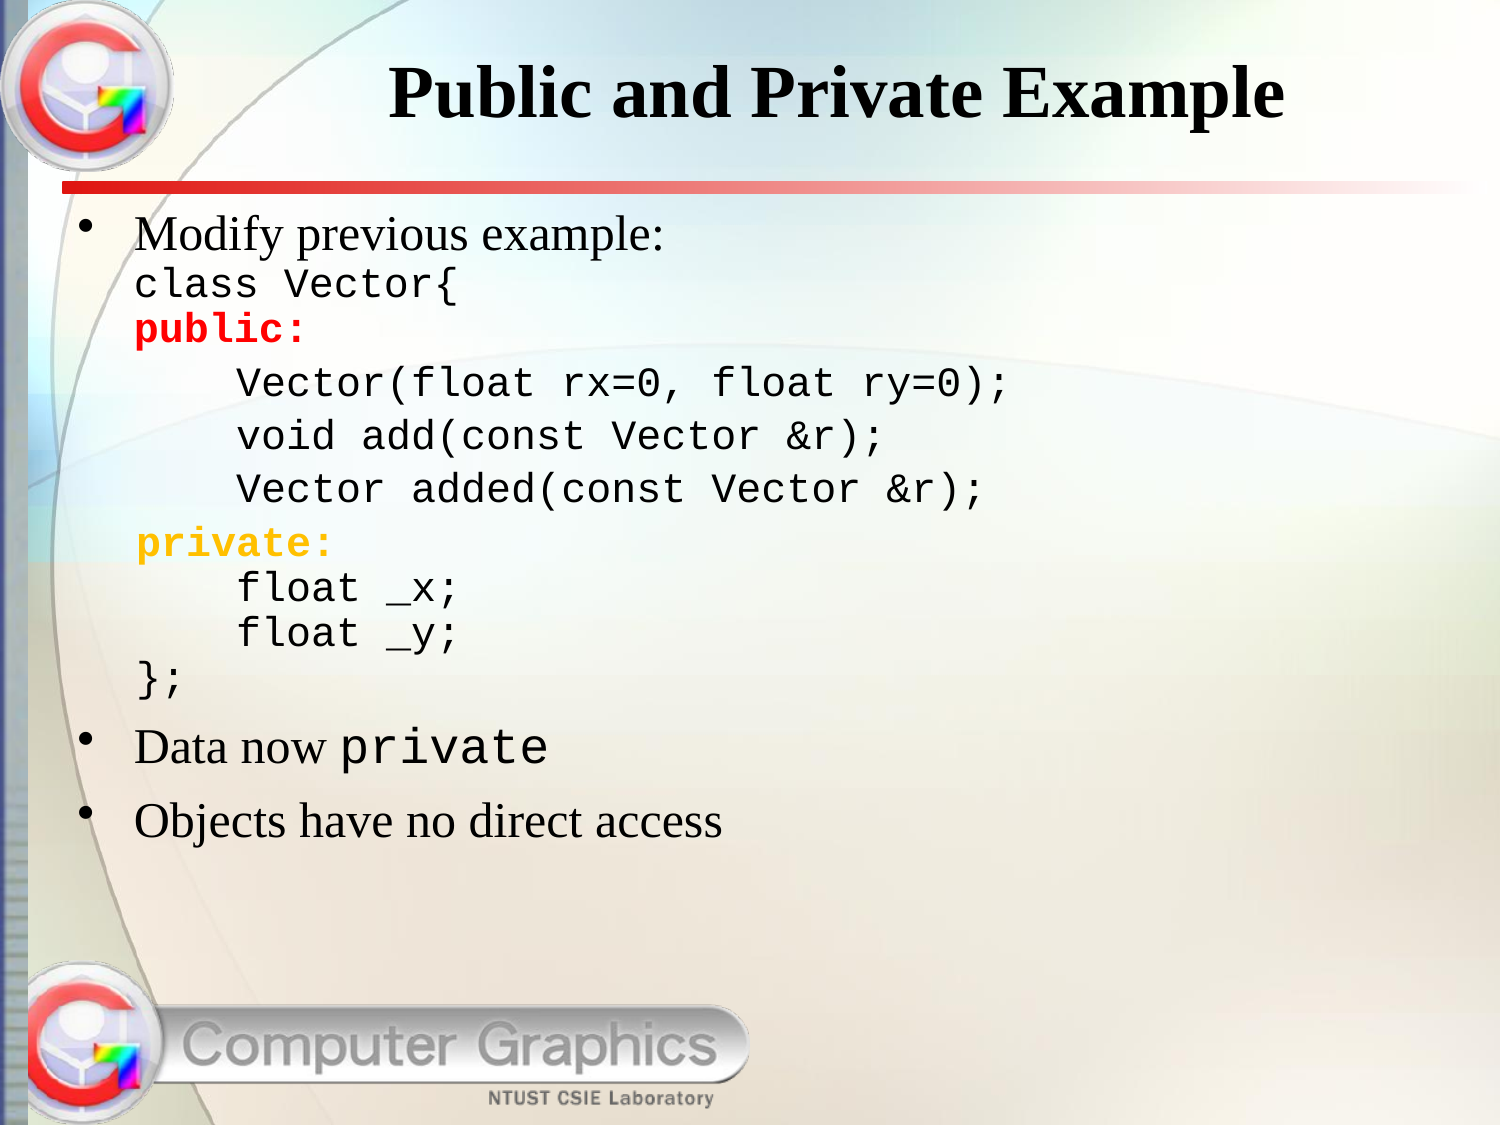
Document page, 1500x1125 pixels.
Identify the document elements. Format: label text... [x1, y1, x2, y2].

list Modify previous example: class Vector{ public: Vector(float rx=0, float ry=0); void add(const Vector &r); Vector added(const Vector &r); private: float _x; float _y; }; Data now private Objects have no direct access [62, 200, 1463, 1000]
picture [0, 0, 1500, 1125]
title Public and Private Example [174, 0, 1500, 175]
